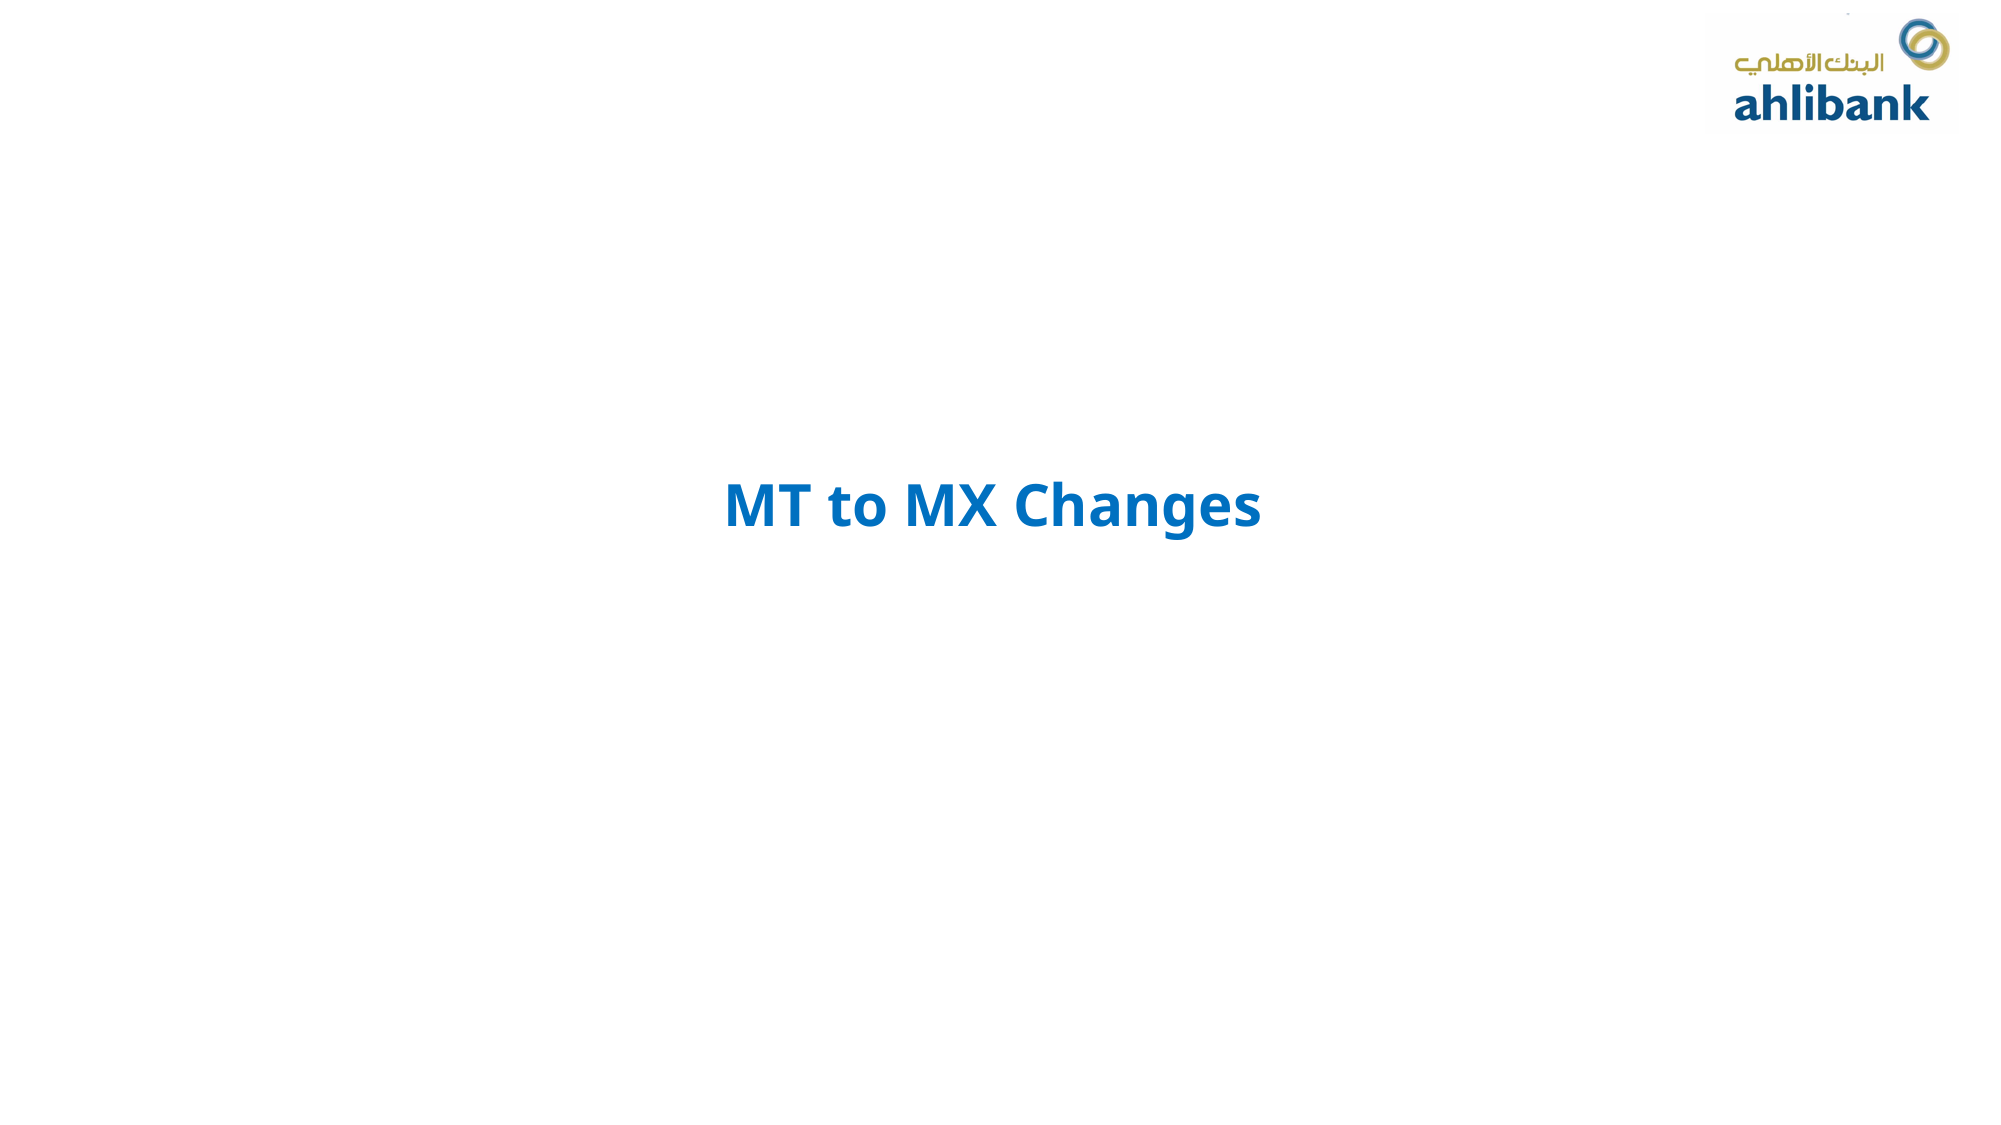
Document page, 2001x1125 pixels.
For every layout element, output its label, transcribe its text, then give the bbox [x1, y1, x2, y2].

text_box MT to MX Changes [708, 460, 1277, 545]
picture [1705, 13, 1959, 134]
